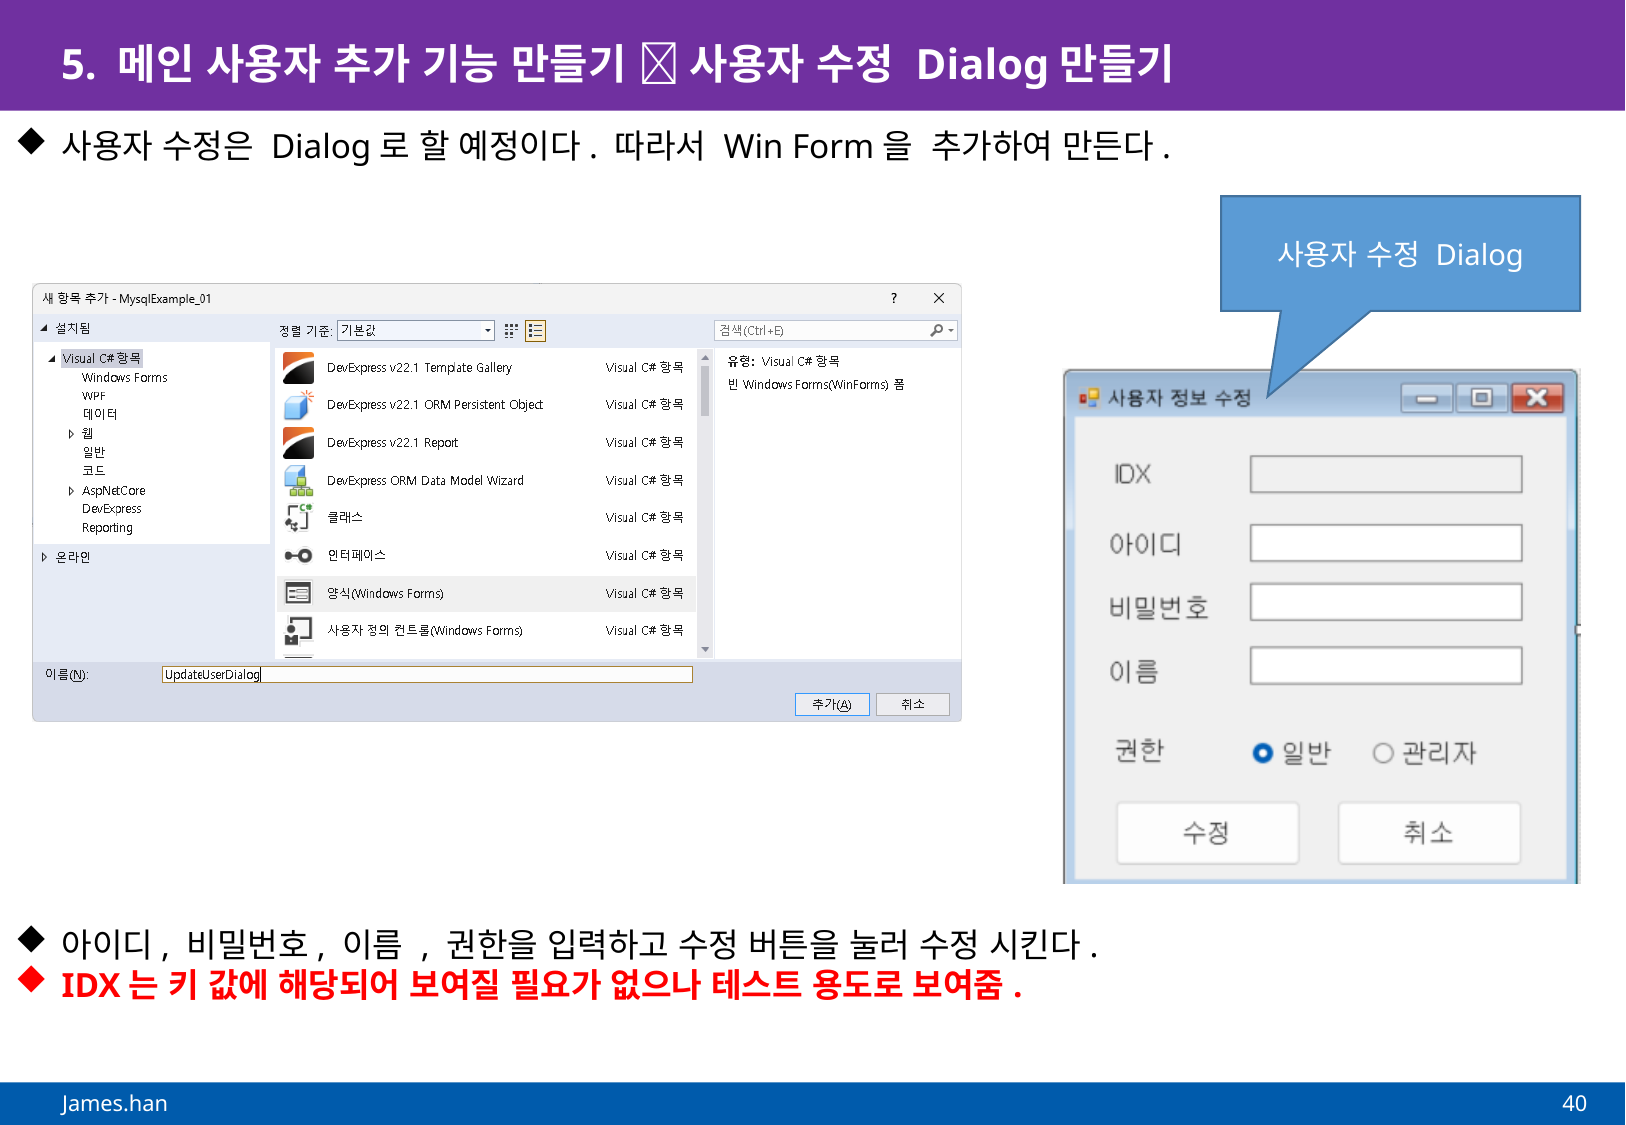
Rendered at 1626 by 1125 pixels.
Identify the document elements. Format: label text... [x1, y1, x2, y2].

text_box 사용자 수정 Dialog [1220, 195, 1582, 368]
slide_number 40 [1375, 1086, 1603, 1123]
picture [1062, 368, 1581, 884]
text_box 사용자 수정은 Dialog로 할 예정이다. 따라서 Win Form을 추가하여 만든다. 아이디, 비밀번호, 이름 , 권한을 입력하고 수정 버튼을 눌러 수정 시킨다. IDX는 키 값에 해당되어 보여질 필요가 없으나 테스트 용도로 보여줌. [0, 117, 1625, 1086]
picture [32, 283, 962, 722]
title 5. 메인 사용자 추가 기능 만들기  사용자 수정 Dialog만들기 [46, 37, 1581, 95]
